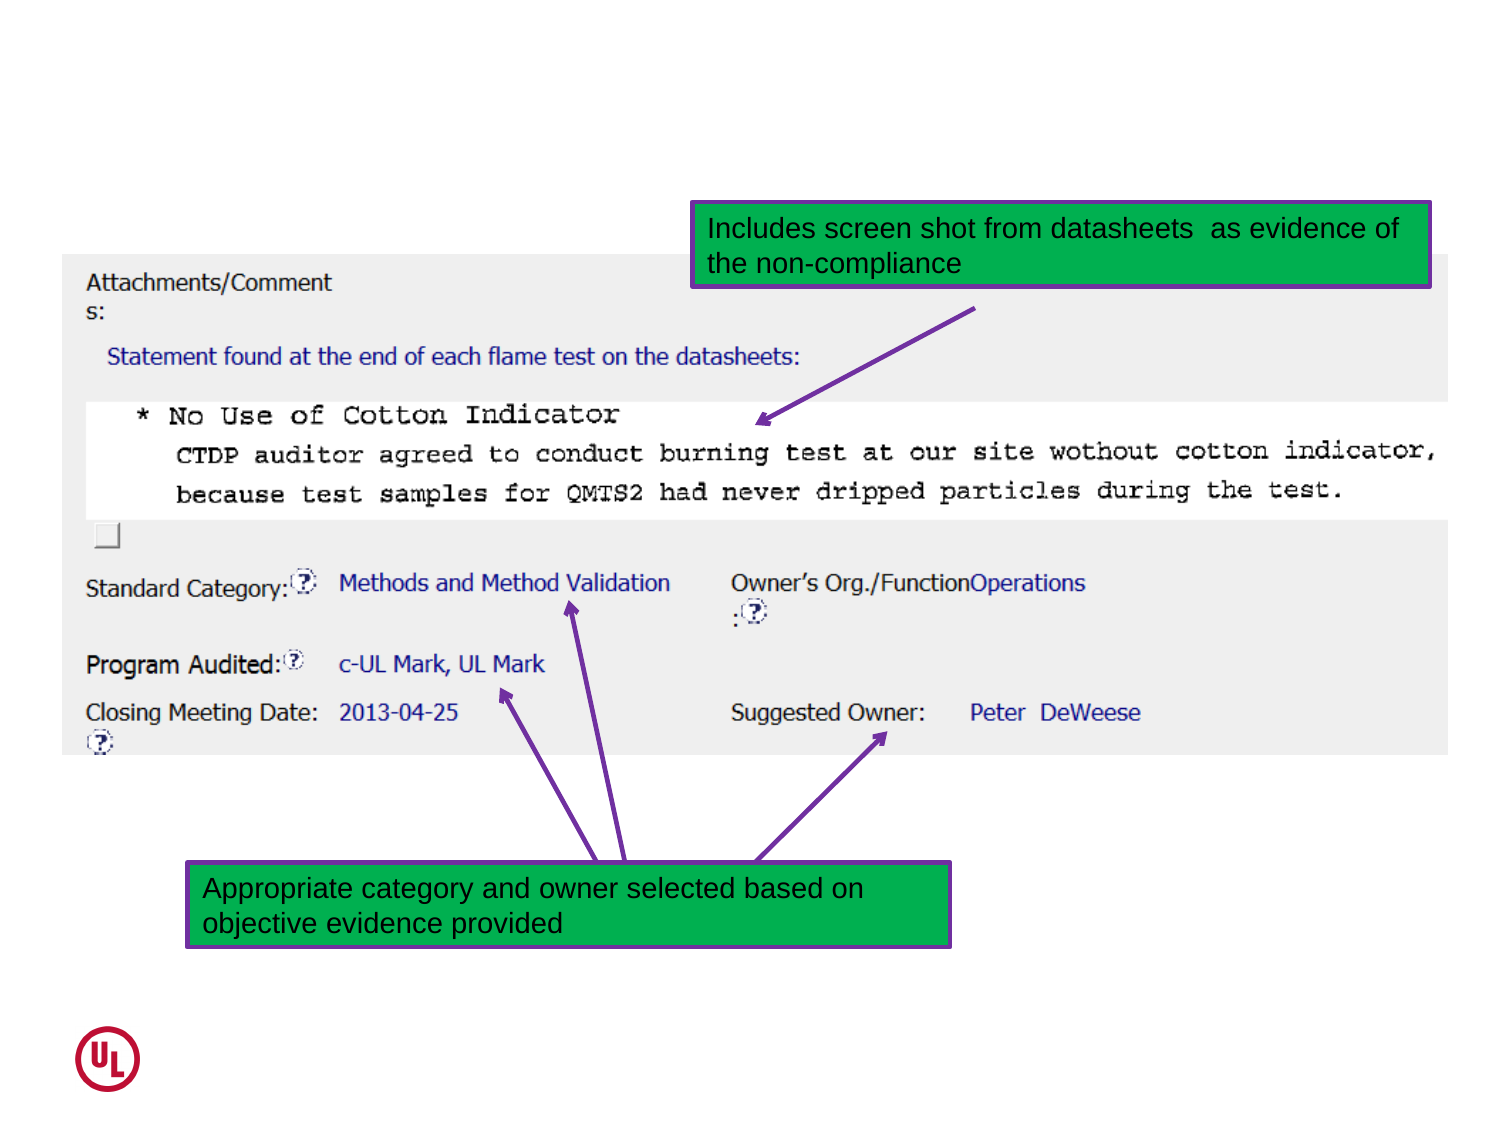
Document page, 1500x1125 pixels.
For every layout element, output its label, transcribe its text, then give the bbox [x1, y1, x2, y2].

picture [75, 1026, 140, 1092]
picture [62, 254, 1448, 756]
text_box Includes screen shot from datasheets as evidence of the non-compliance [692, 201, 1430, 253]
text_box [568, 599, 626, 863]
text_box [754, 307, 976, 426]
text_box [499, 687, 598, 863]
text_box Appropriate category and owner selected based on objective evidence provided [187, 862, 950, 948]
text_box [754, 731, 888, 863]
